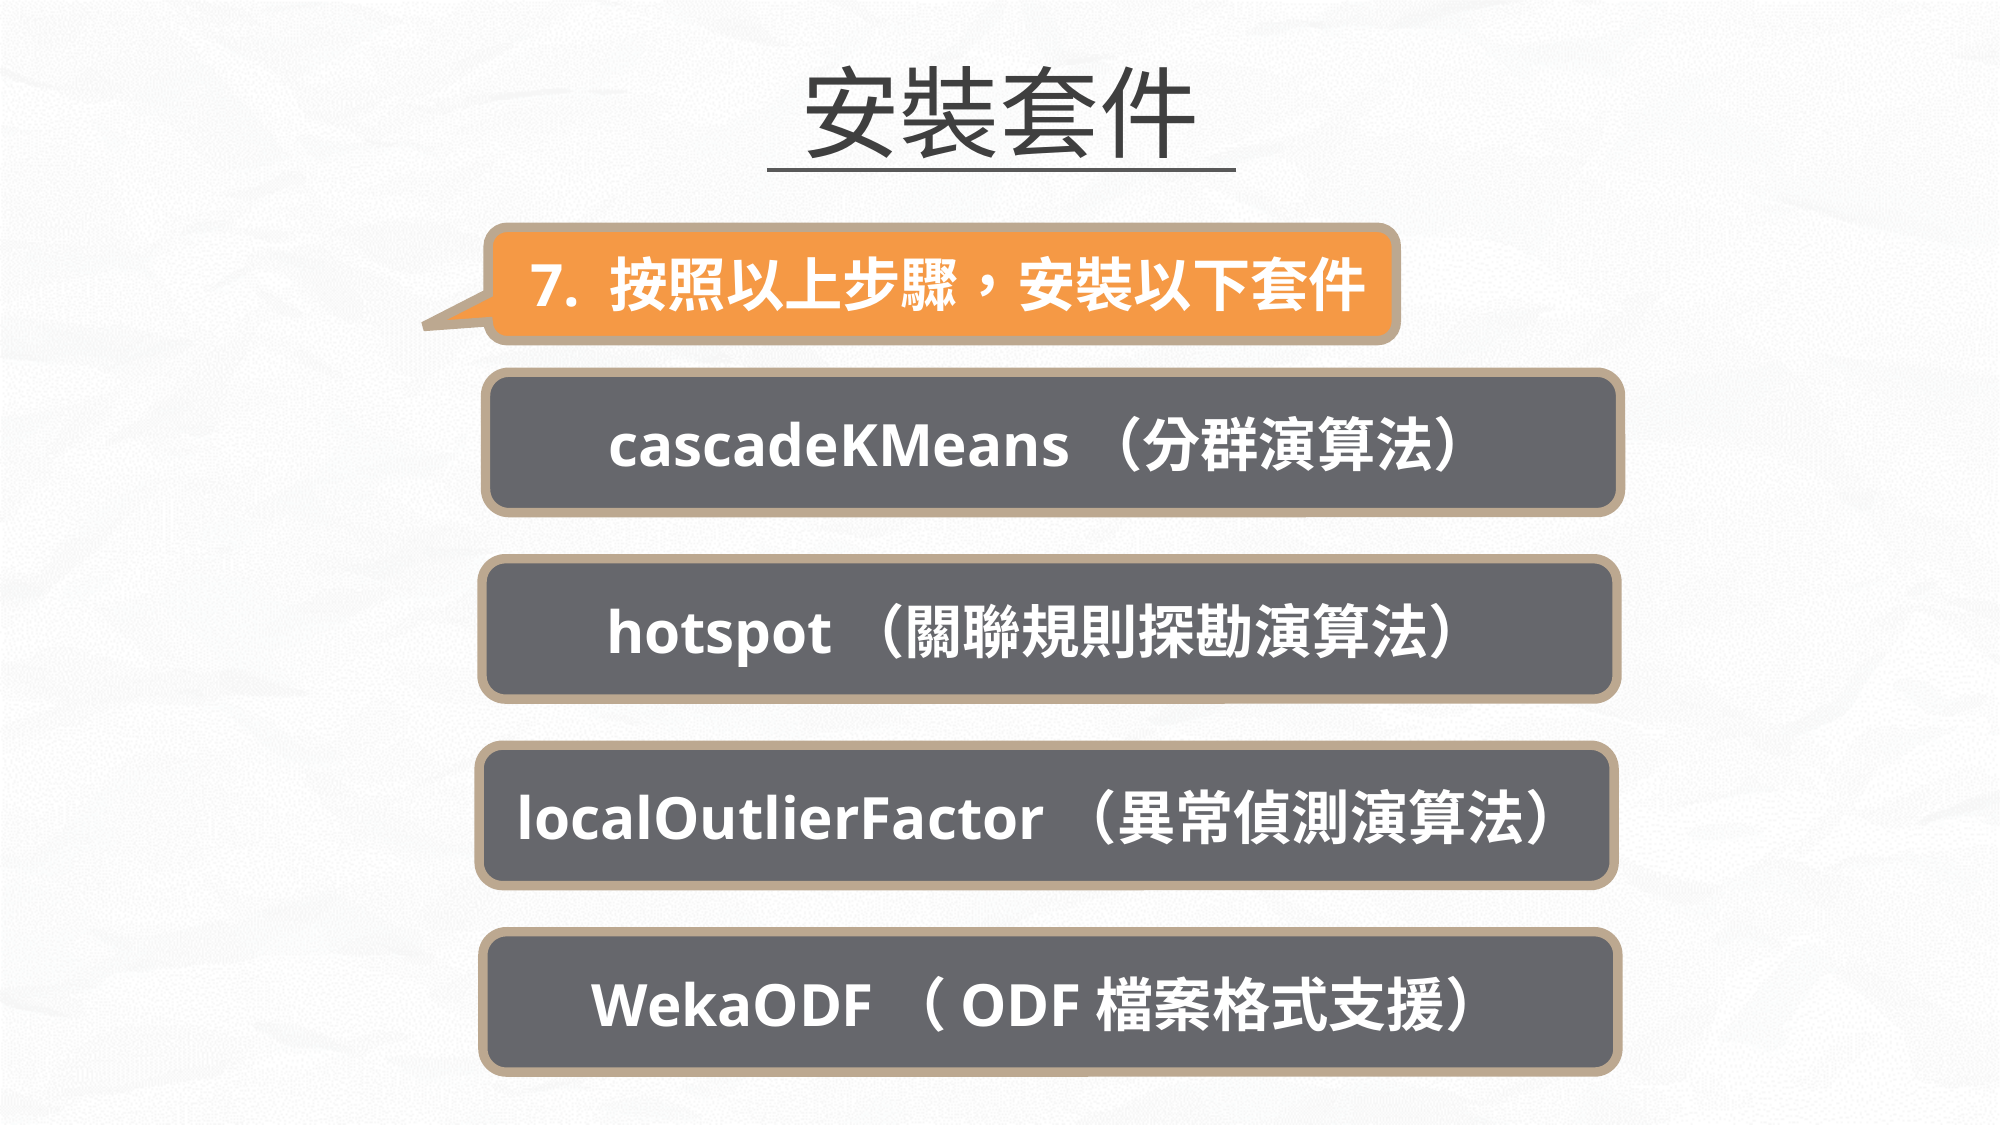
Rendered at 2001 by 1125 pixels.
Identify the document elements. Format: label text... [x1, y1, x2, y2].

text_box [481, 558, 1618, 700]
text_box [487, 227, 1397, 341]
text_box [482, 931, 1619, 1073]
text_box 安裝套件 [717, 44, 1283, 176]
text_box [485, 371, 1621, 513]
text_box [478, 744, 1615, 886]
